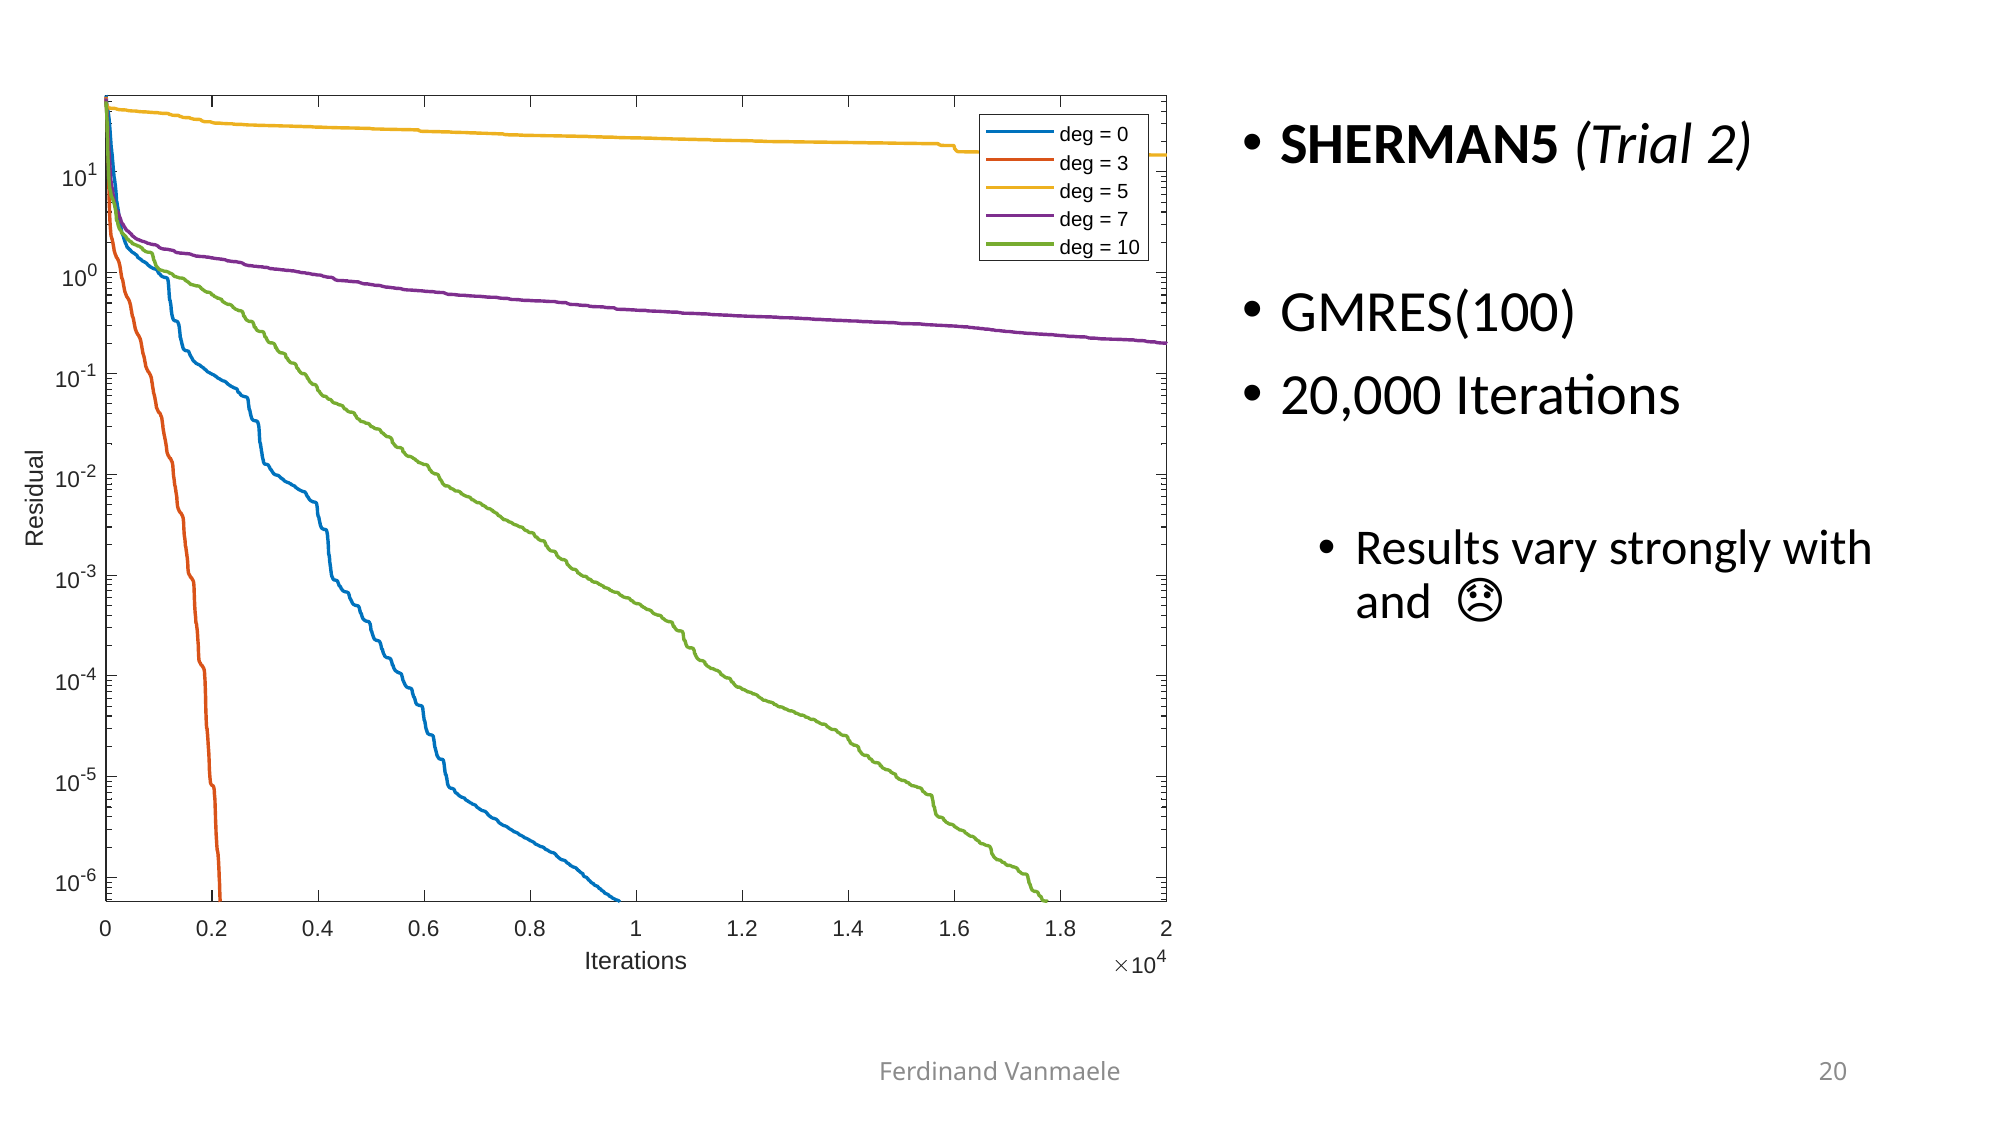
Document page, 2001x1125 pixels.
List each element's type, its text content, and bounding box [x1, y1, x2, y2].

slide_number 20 [1412, 1042, 1863, 1103]
footer Ferdinand Vanmaele [662, 1042, 1338, 1103]
picture [0, 22, 1191, 1009]
